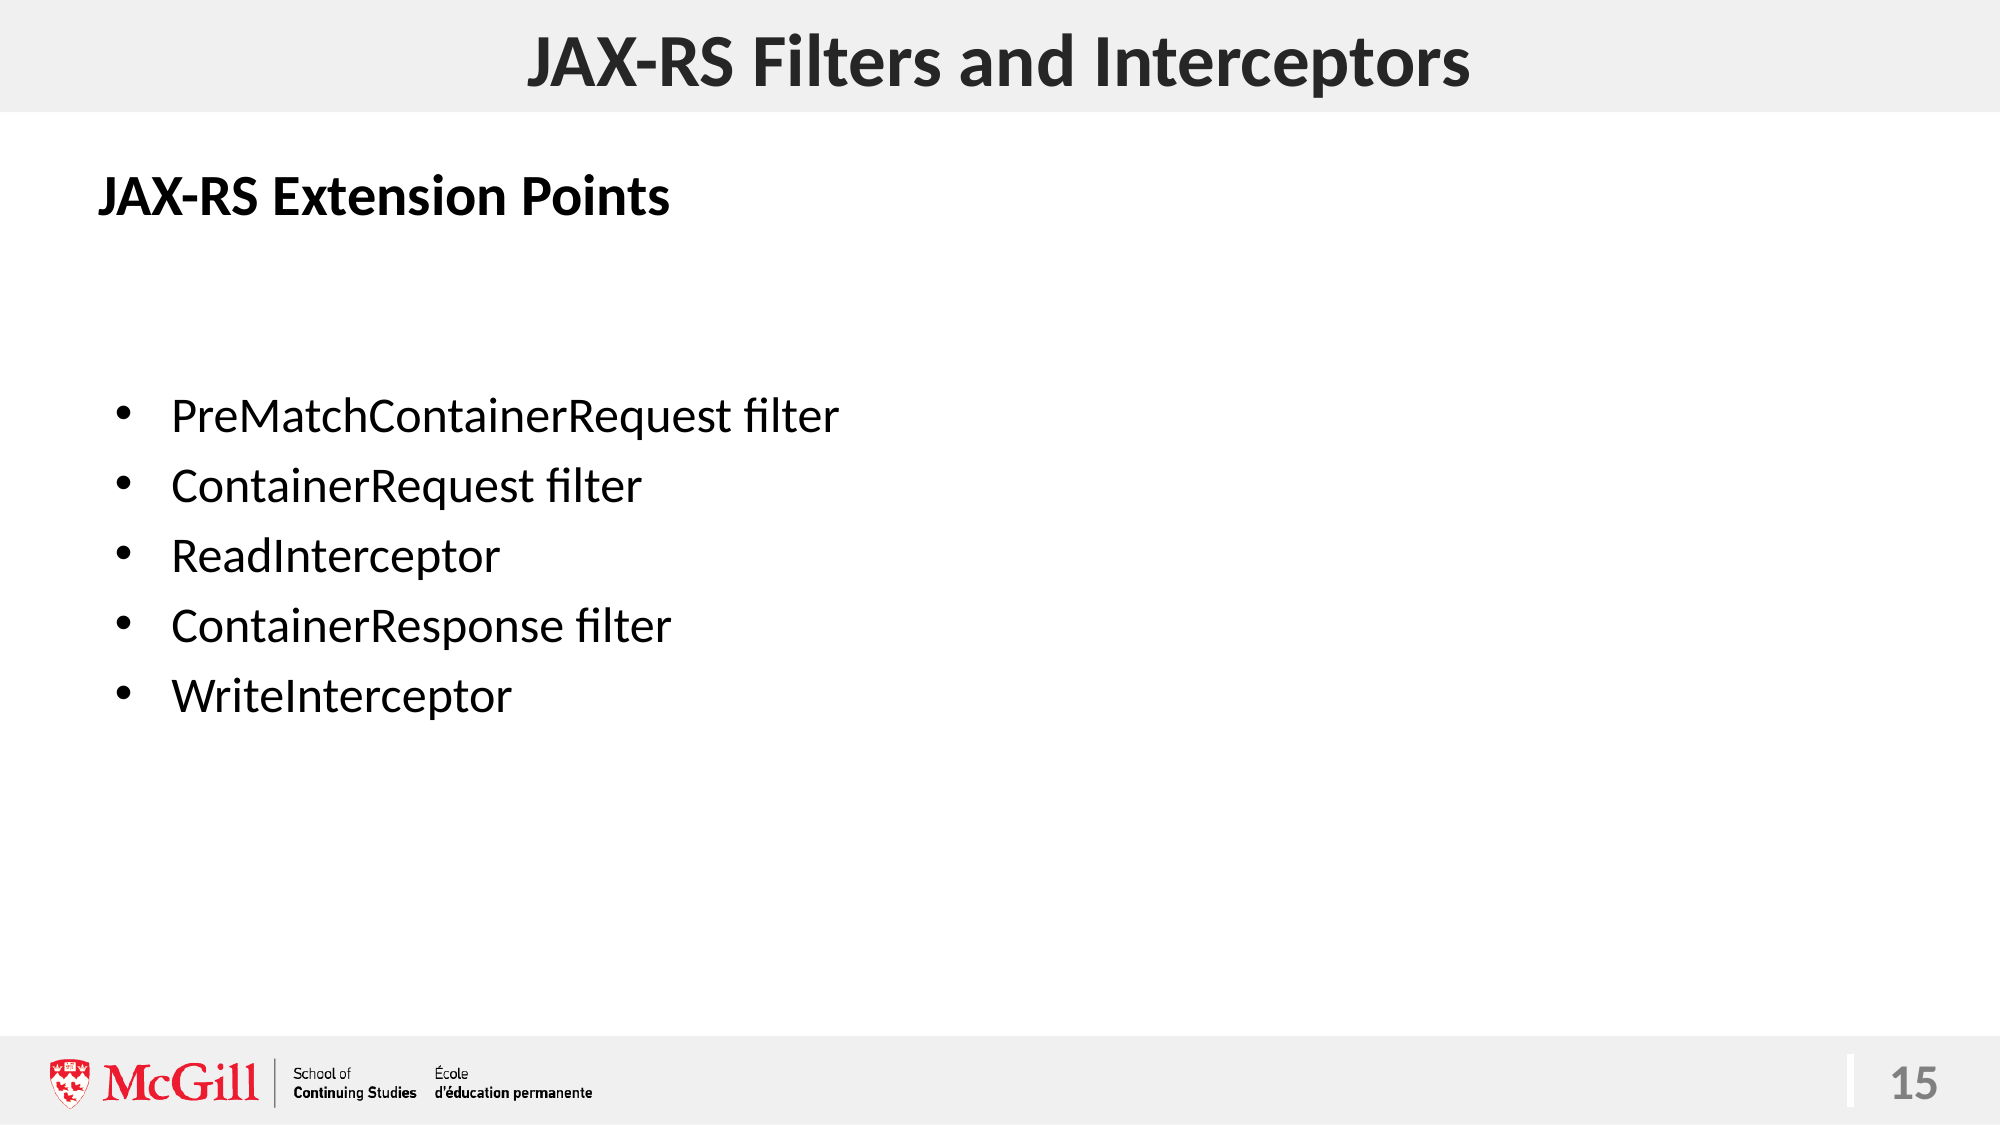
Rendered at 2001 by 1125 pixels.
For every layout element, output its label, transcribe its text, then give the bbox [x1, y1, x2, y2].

list JAX-RS Extension Points [83, 149, 1884, 338]
picture [50, 1058, 592, 1109]
title JAX-RS Filters and Interceptors [0, 0, 2000, 113]
list PreMatchContainerRequest filter ContainerRequest filter ReadInterceptor ContainerResponse filter WriteInterceptor [99, 375, 1900, 1005]
